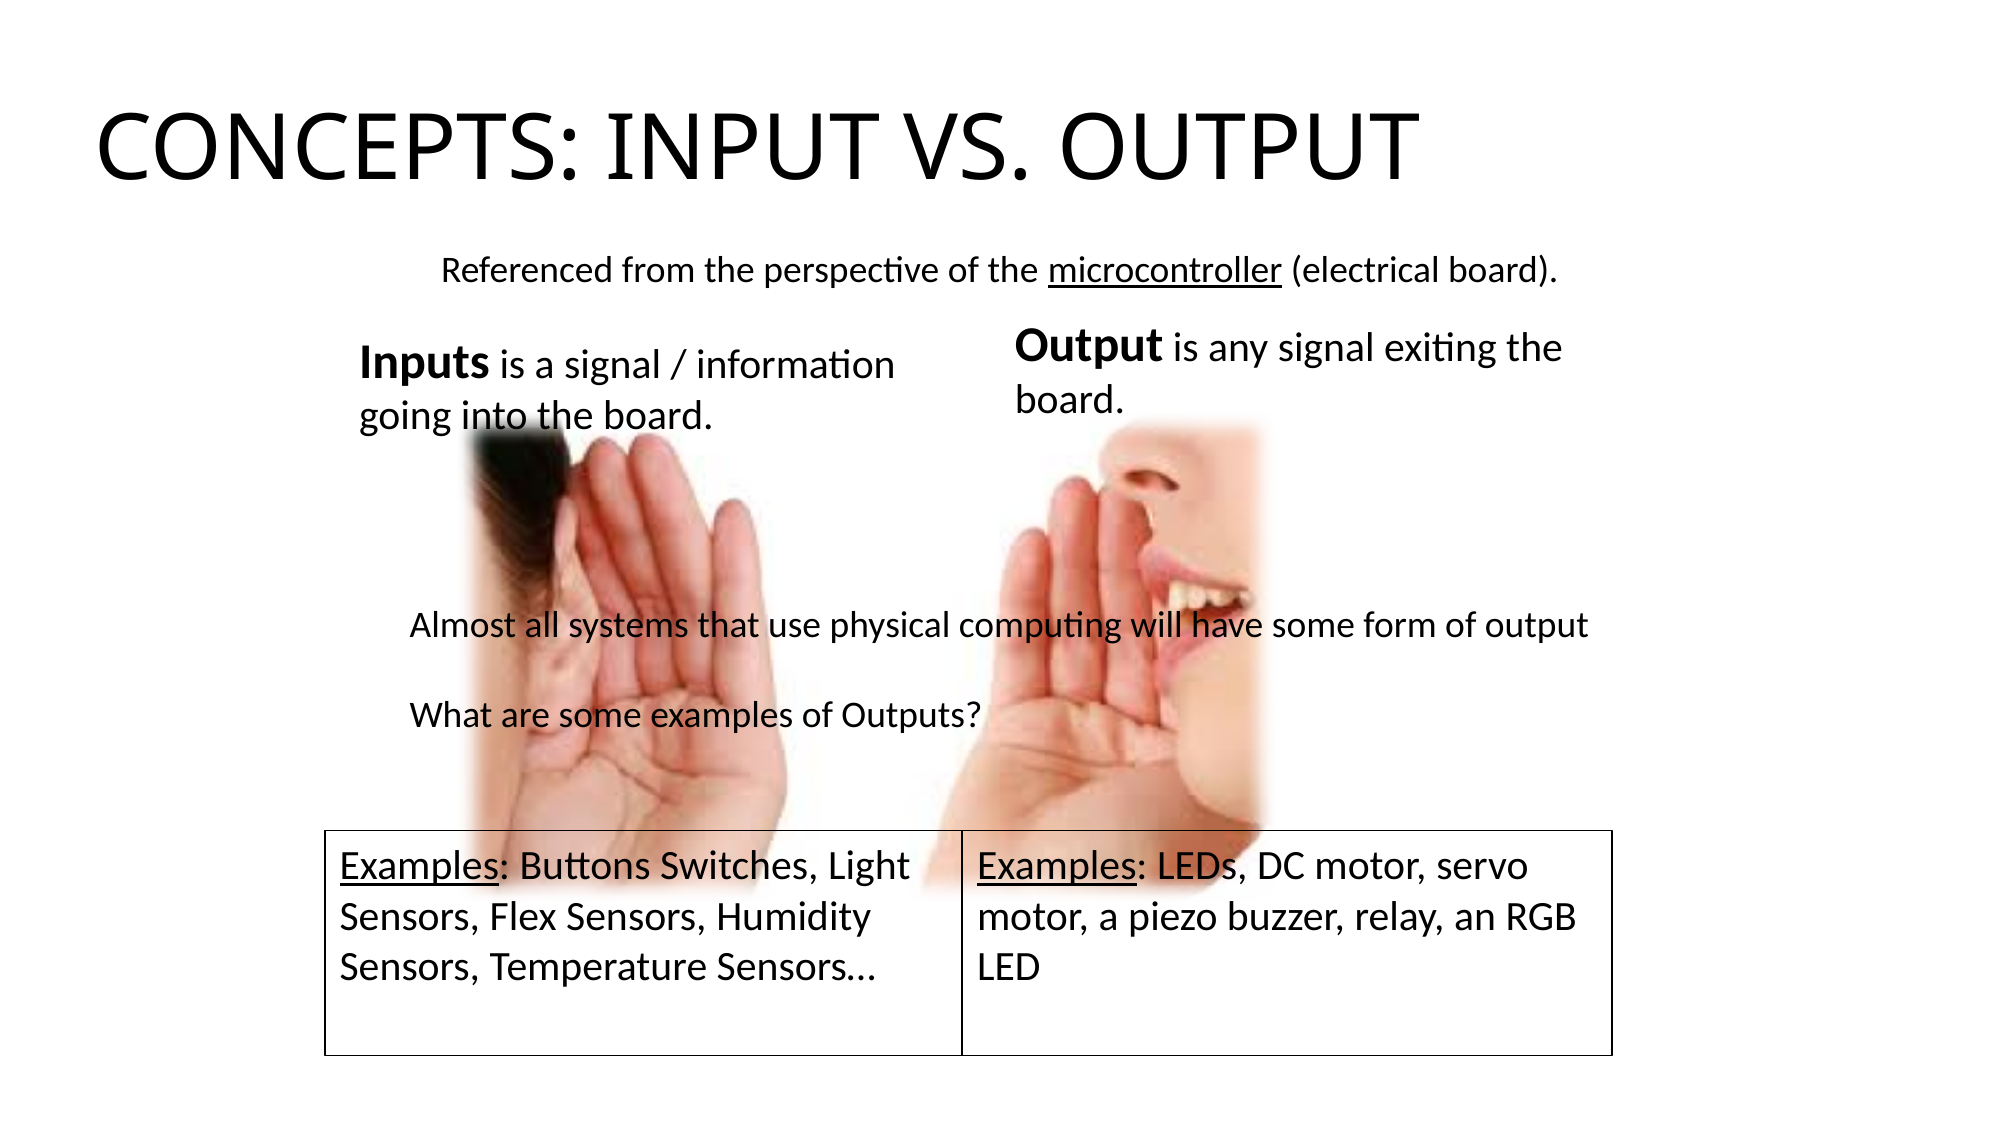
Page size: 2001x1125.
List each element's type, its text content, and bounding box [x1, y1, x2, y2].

text_box Inputs is a signal / information going into the board. [344, 320, 982, 546]
list Referenced from the perspective of the microcontroller (electrical board). [137, 242, 1863, 957]
text_box Output is any signal exiting the board. [999, 303, 1650, 529]
text_box Examples: LEDs, DC motor, servo motor, a piezo buzzer, relay, an RGB LED [962, 830, 1613, 1056]
text_box Examples: Buttons Switches, Light Sensors, Flex Sensors, Humidity Sensors, Temperature Sensors… [324, 830, 962, 1056]
text_box Almost all systems that use physical computing will have some form of output What are some examples of Outputs? [394, 592, 456, 743]
picture [456, 410, 1277, 903]
text_box Almost all systems that use physical computing will have some form of output What are some examples of Outputs? [1277, 592, 1689, 743]
title CONCEPTS: INPUT VS. OUTPUT [79, 41, 1805, 259]
